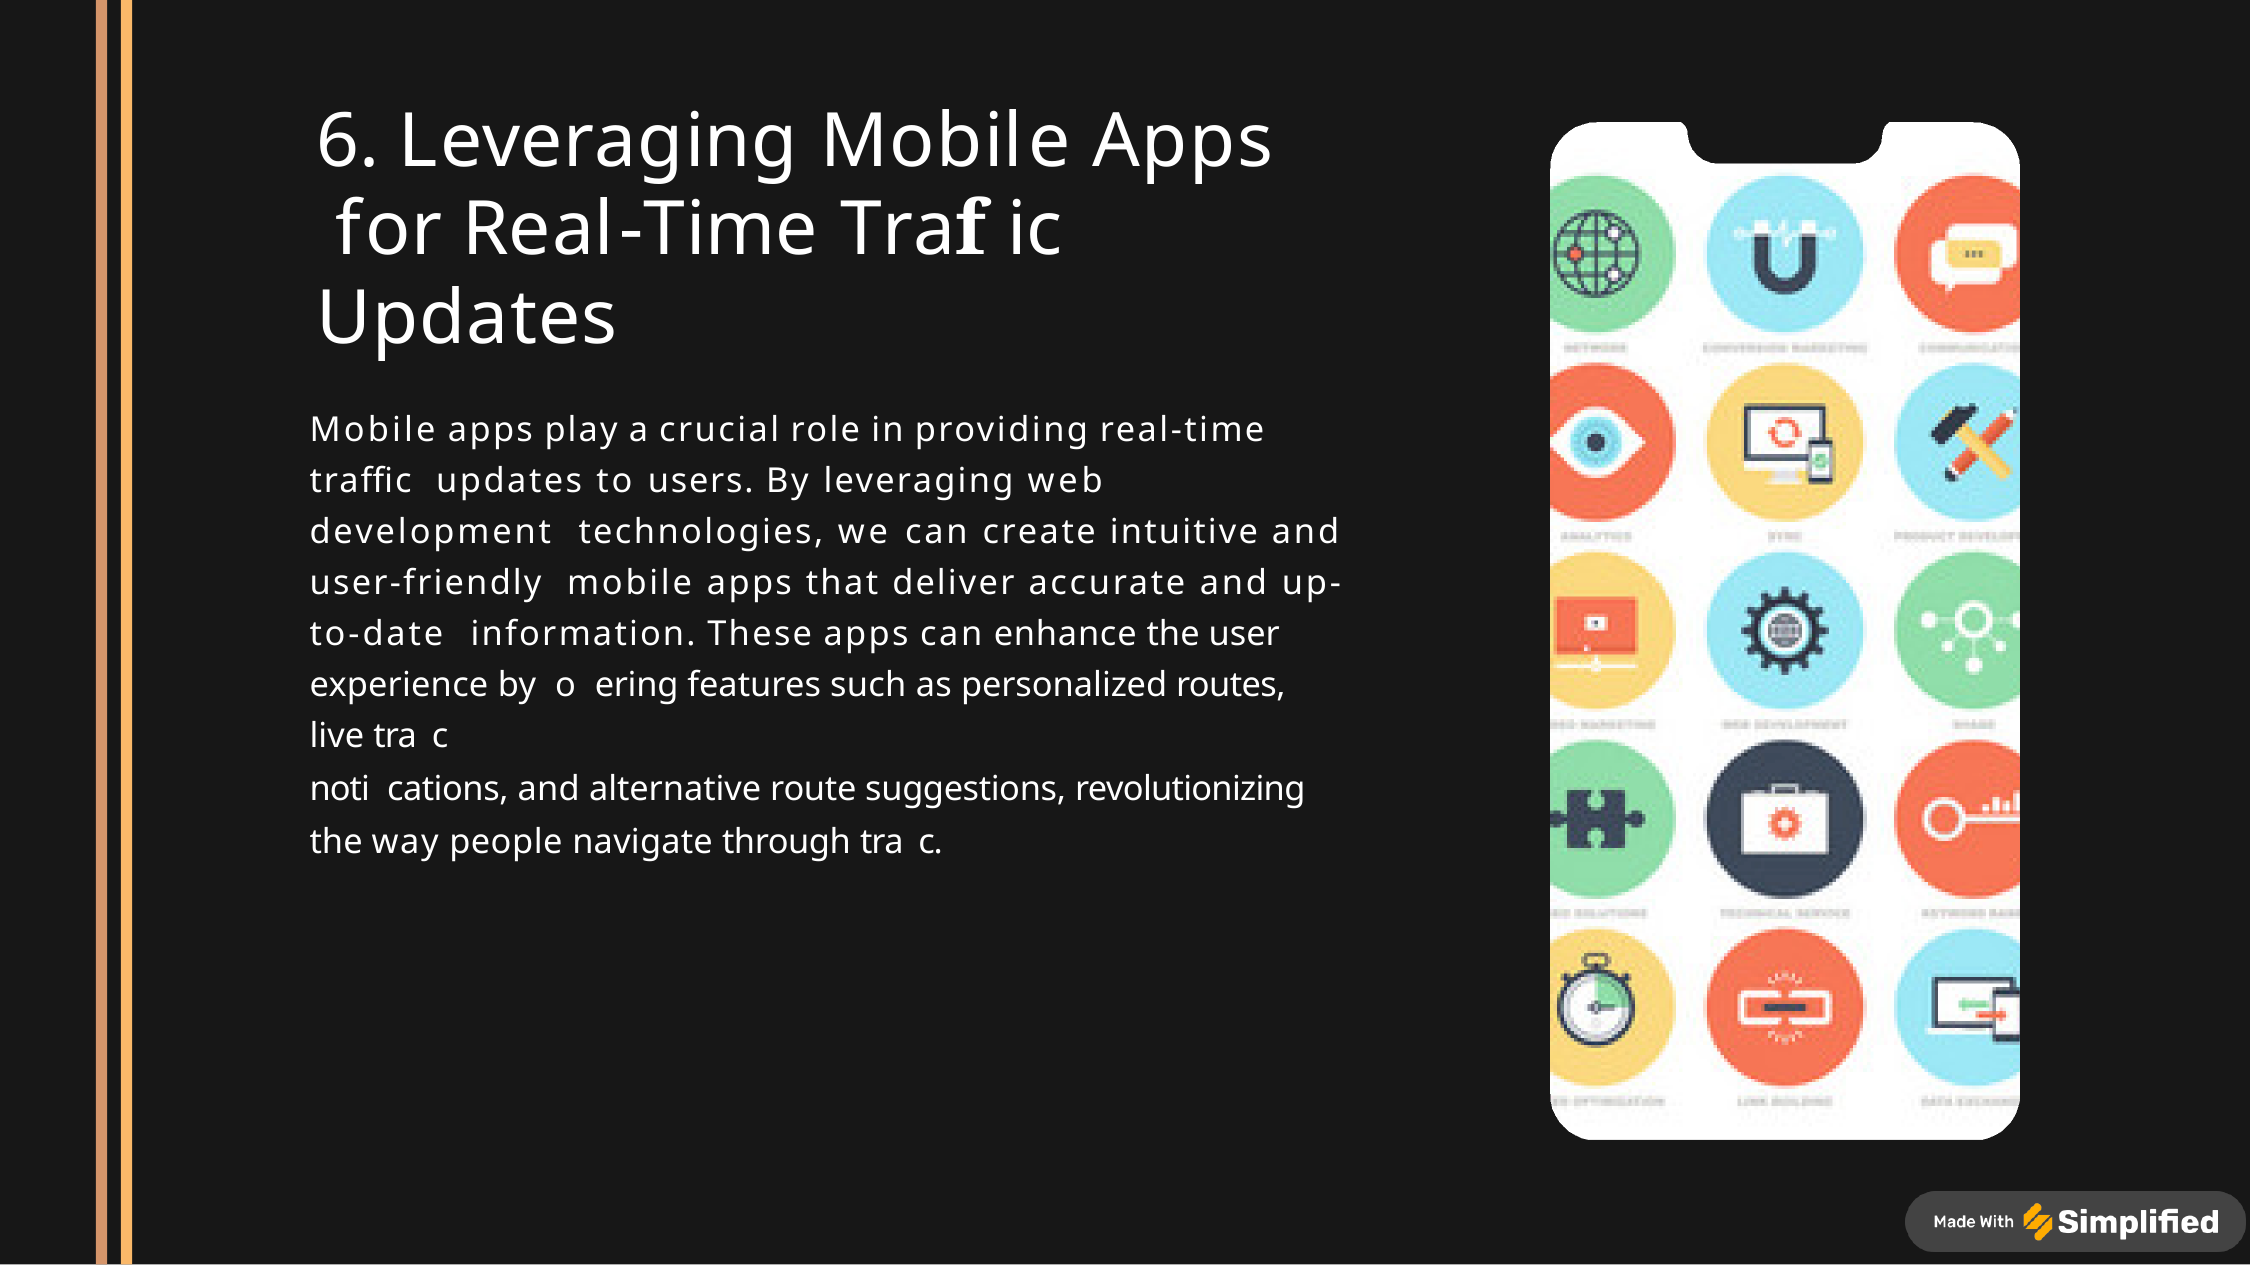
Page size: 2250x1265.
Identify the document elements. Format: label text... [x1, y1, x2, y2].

text_box Mobile apps play a crucial role in providing real-time traffic updates to users. By leveraging web development technologies, we can create intuitive and user-friendly mobile apps that deliver accurate and up-to-date information. These apps can enhance the user experience by o ering features such as personalized routes, live tra c noti cations, and alternative route suggestions, revolutionizing the way people navigate through tra c. [307, 395, 1348, 861]
picture [1549, 121, 2020, 1141]
picture [1904, 1191, 2247, 1252]
title 6. Leveraging Mobile Apps for Real-Time Traf ic Updates [314, 87, 1289, 359]
